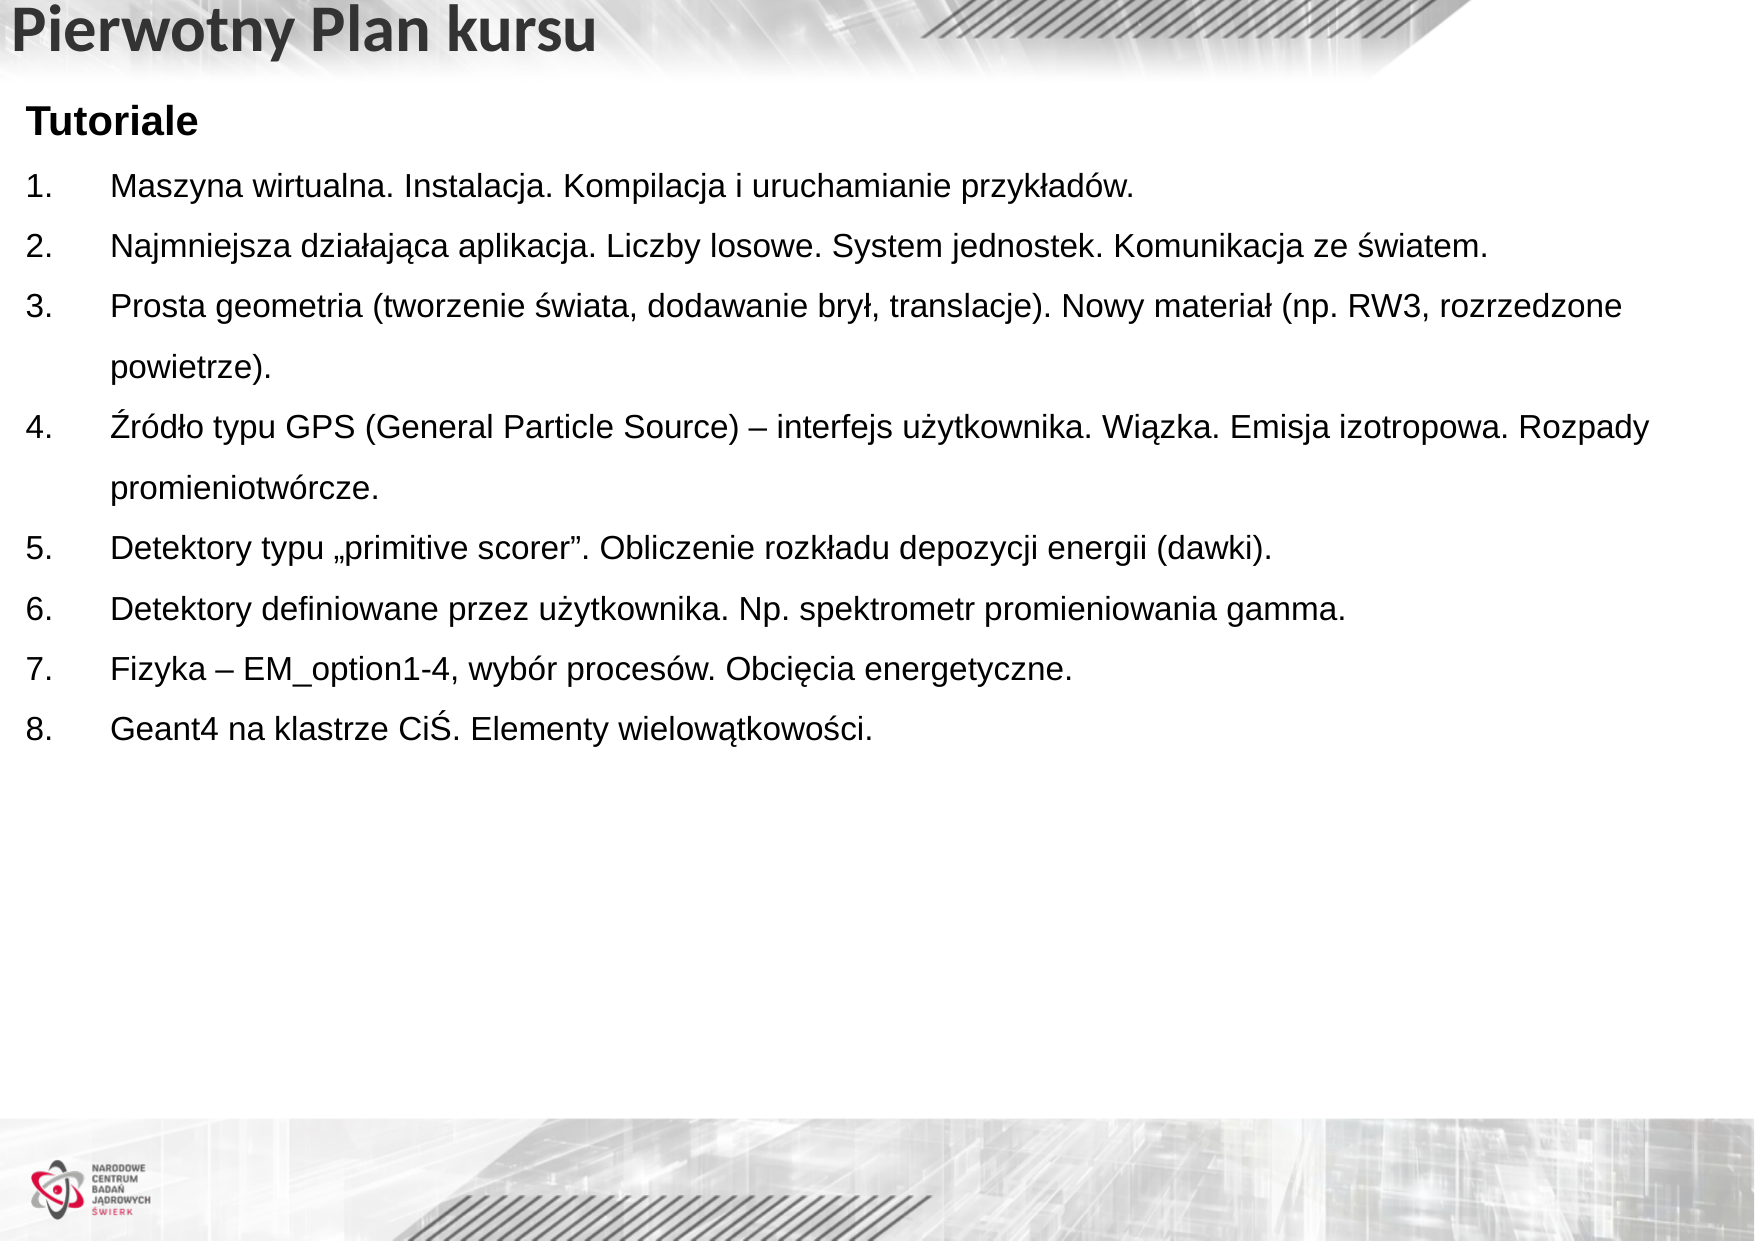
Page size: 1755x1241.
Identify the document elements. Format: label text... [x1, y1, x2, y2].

title Pierwotny Plan kursu [0, 0, 923, 78]
picture [0, 0, 1755, 1241]
text_box Tutoriale Maszyna wirtualna. Instalacja. Kompilacja i uruchamianie przykładów. Najmniejsza działająca aplikacja. Liczby losowe. System jednostek. Komunikacja ze światem. Prosta geometria (tworzenie świata, dodawanie brył, translacje). Nowy materiał (np. RW3, rozrzedzone powietrze). Źródło typu GPS (General Particle Source) – interfejs użytkownika. Wiązka. Emisja izotropowa. Rozpady promieniotwórcze. Detektory typu „primitive scorer”. Obliczenie rozkładu depozycji energii (dawki). Detektory definiowane przez użytkownika. Np. spektrometr promieniowania gamma. Fizyka – EM_option1-4, wybór procesów. Obcięcia energetyczne. Geant4 na klastrze CiŚ. Elementy wielowątkowości. [12, 82, 1742, 919]
